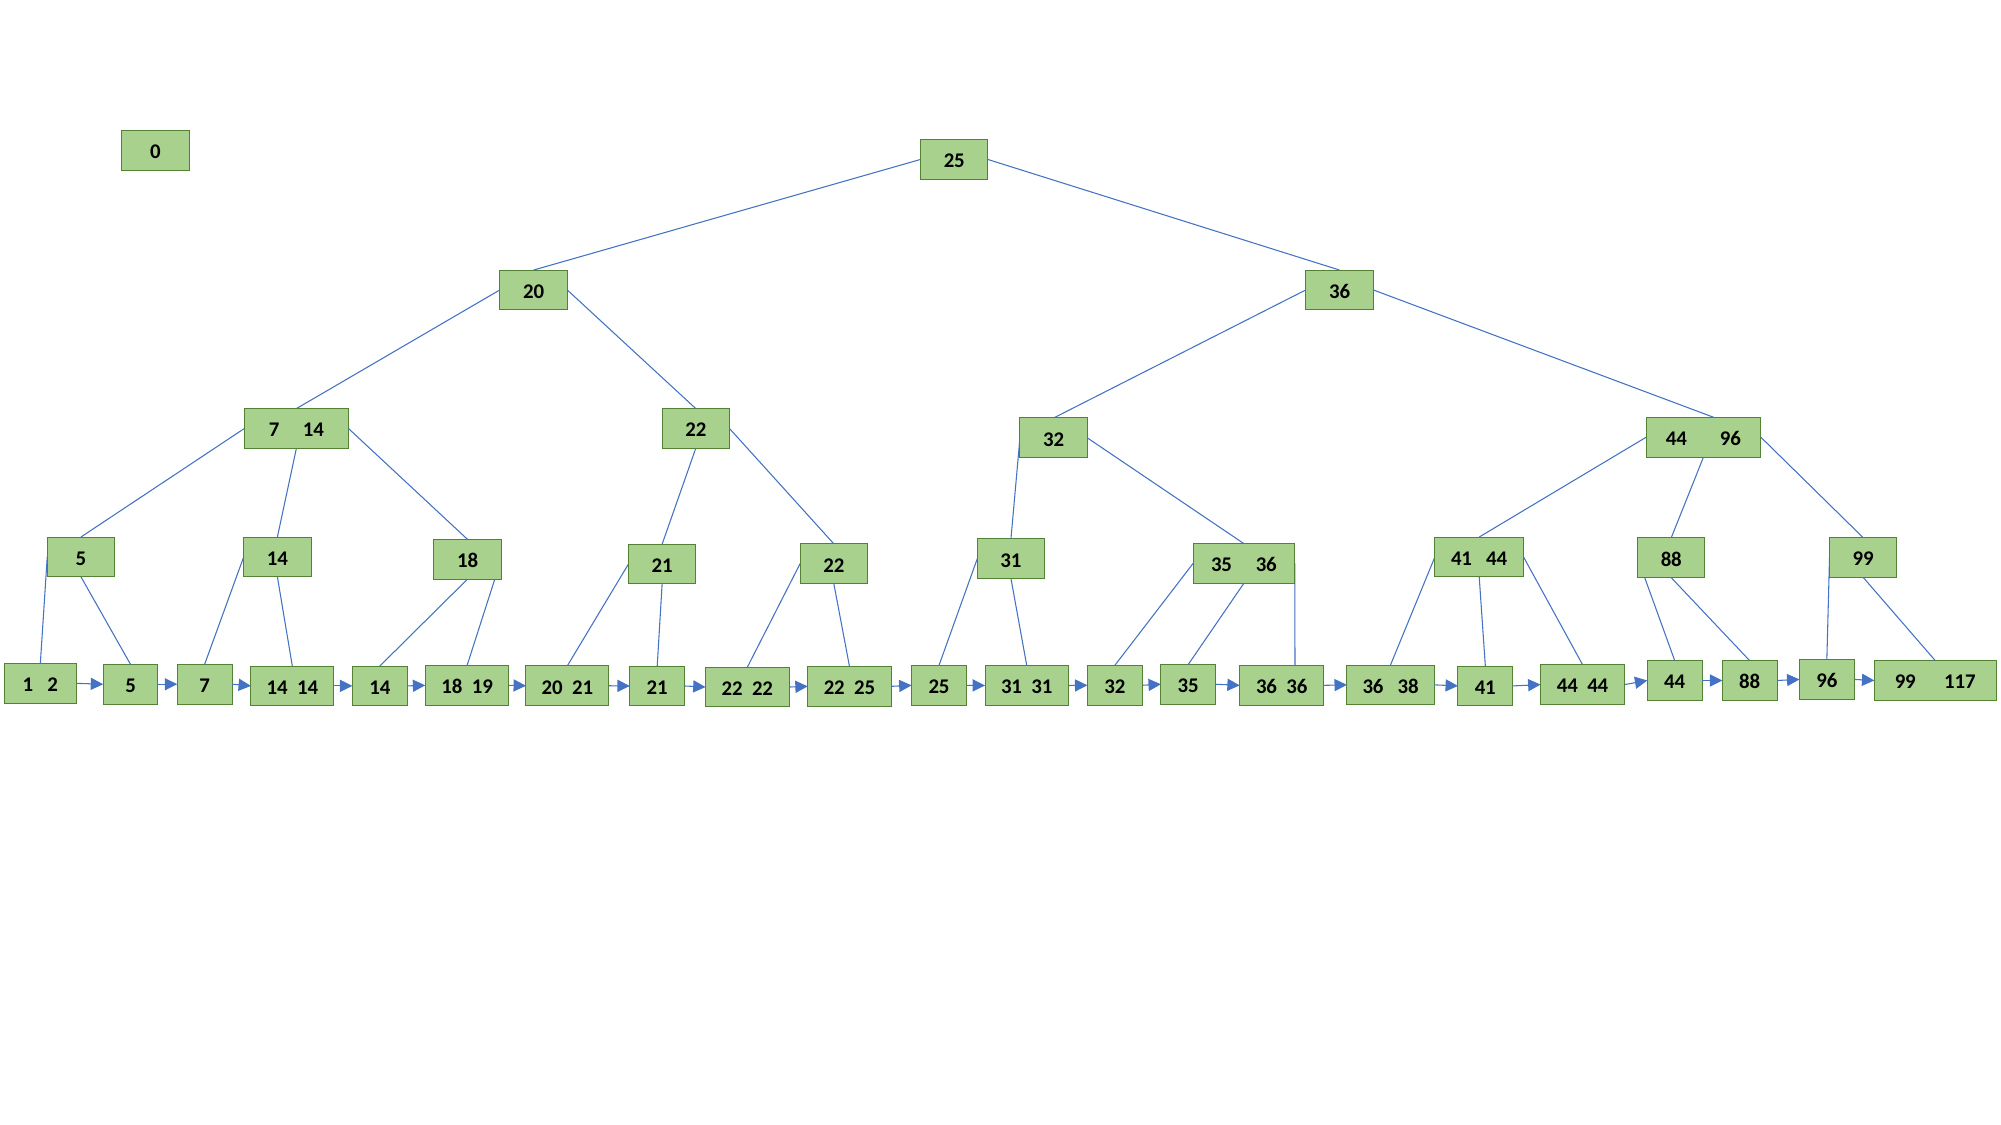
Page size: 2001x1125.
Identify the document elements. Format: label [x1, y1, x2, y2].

text_box [121, 130, 190, 171]
text_box [4, 139, 1997, 707]
